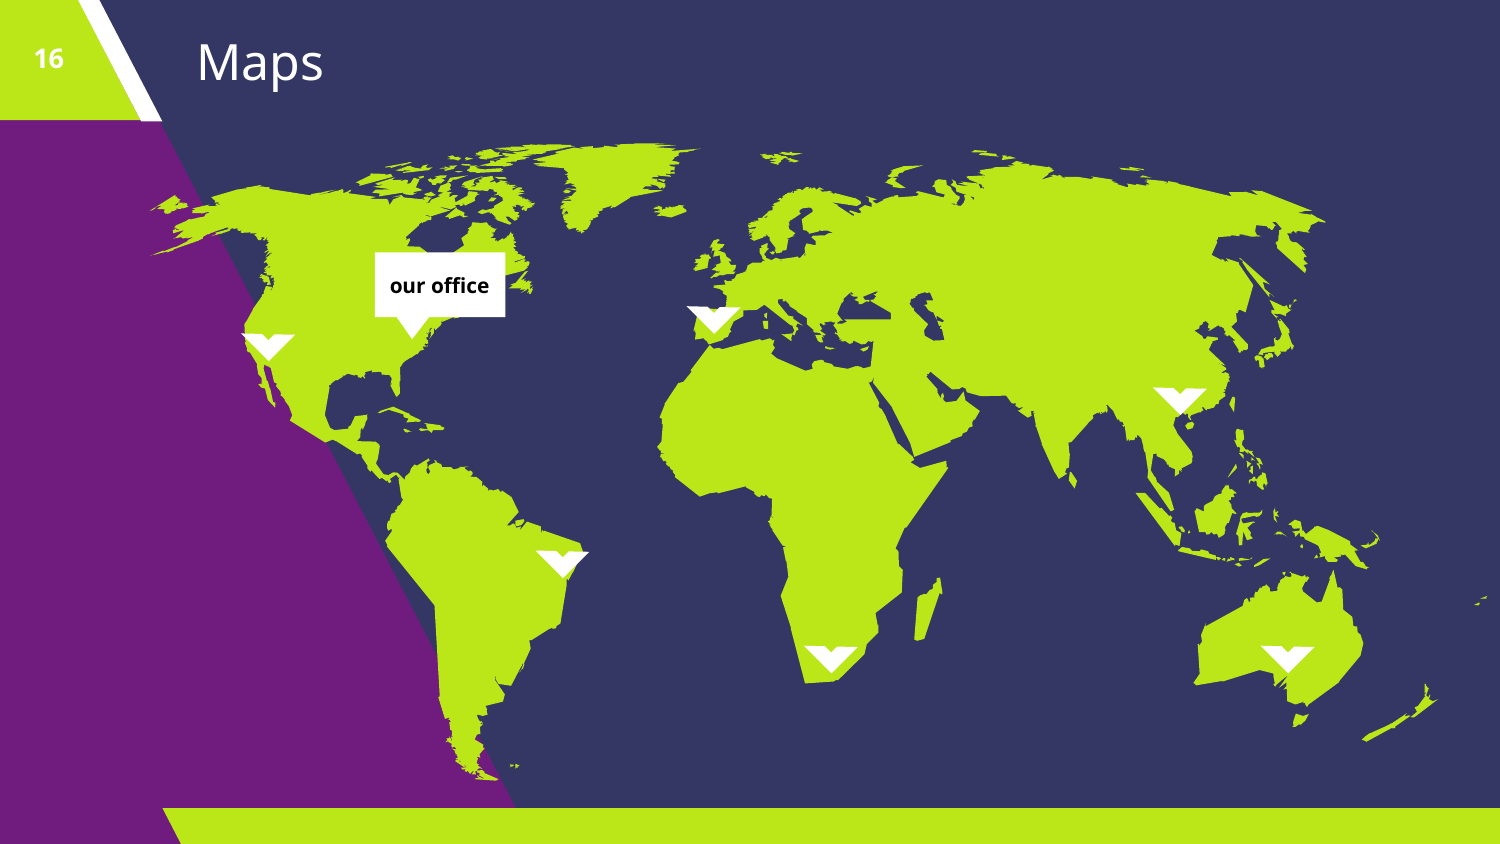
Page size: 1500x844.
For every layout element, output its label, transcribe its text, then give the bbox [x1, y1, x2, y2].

text_box [686, 306, 741, 334]
text_box [446, 155, 462, 161]
text_box [149, 195, 189, 215]
text_box [1360, 530, 1381, 549]
text_box [1260, 645, 1315, 674]
text_box [1001, 155, 1017, 161]
text_box [971, 150, 1000, 157]
text_box [355, 173, 424, 197]
text_box [1193, 569, 1364, 707]
text_box [439, 165, 458, 172]
text_box [657, 160, 1326, 684]
text_box our office [374, 252, 506, 340]
text_box [241, 333, 296, 362]
title Maps [181, 0, 1285, 121]
text_box [535, 550, 590, 579]
text_box [1292, 713, 1309, 727]
text_box [1288, 519, 1370, 570]
text_box [1361, 683, 1439, 742]
slide_number ‹#› [0, 0, 98, 121]
text_box [460, 143, 702, 234]
text_box [150, 175, 583, 781]
text_box [1152, 387, 1207, 416]
text_box [803, 645, 858, 674]
text_box [759, 151, 803, 165]
text_box [385, 161, 433, 173]
